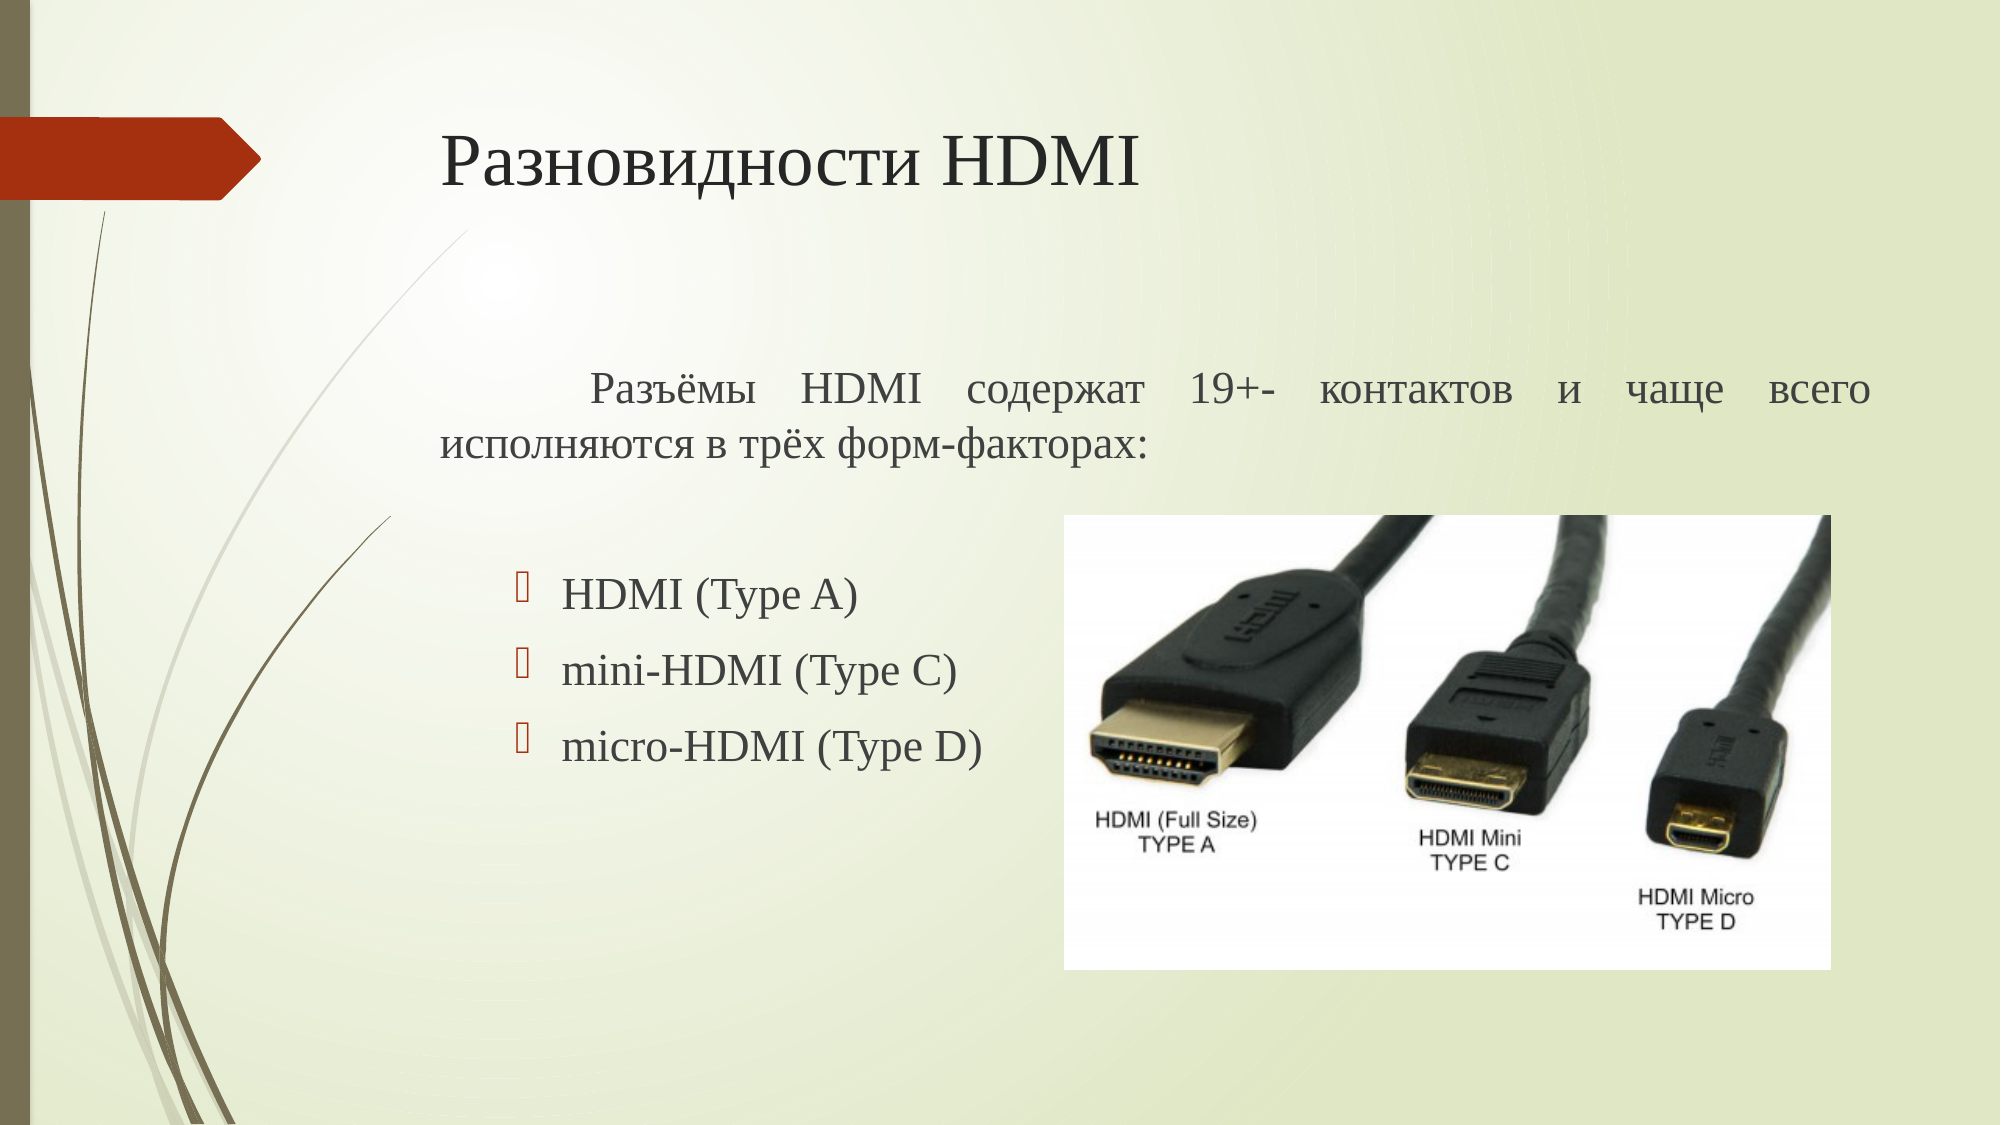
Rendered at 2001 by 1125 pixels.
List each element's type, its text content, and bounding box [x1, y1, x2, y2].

picture [1064, 514, 1831, 970]
list Разъёмы HDMI содержат 19+- контактов и чаще всего исполняются в трёх форм-факторах: HDMI (Type A) mini-HDMI (Type C) micro-HDMI (Type D) [424, 350, 1888, 970]
title Разновидности HDMI [425, 102, 1888, 313]
